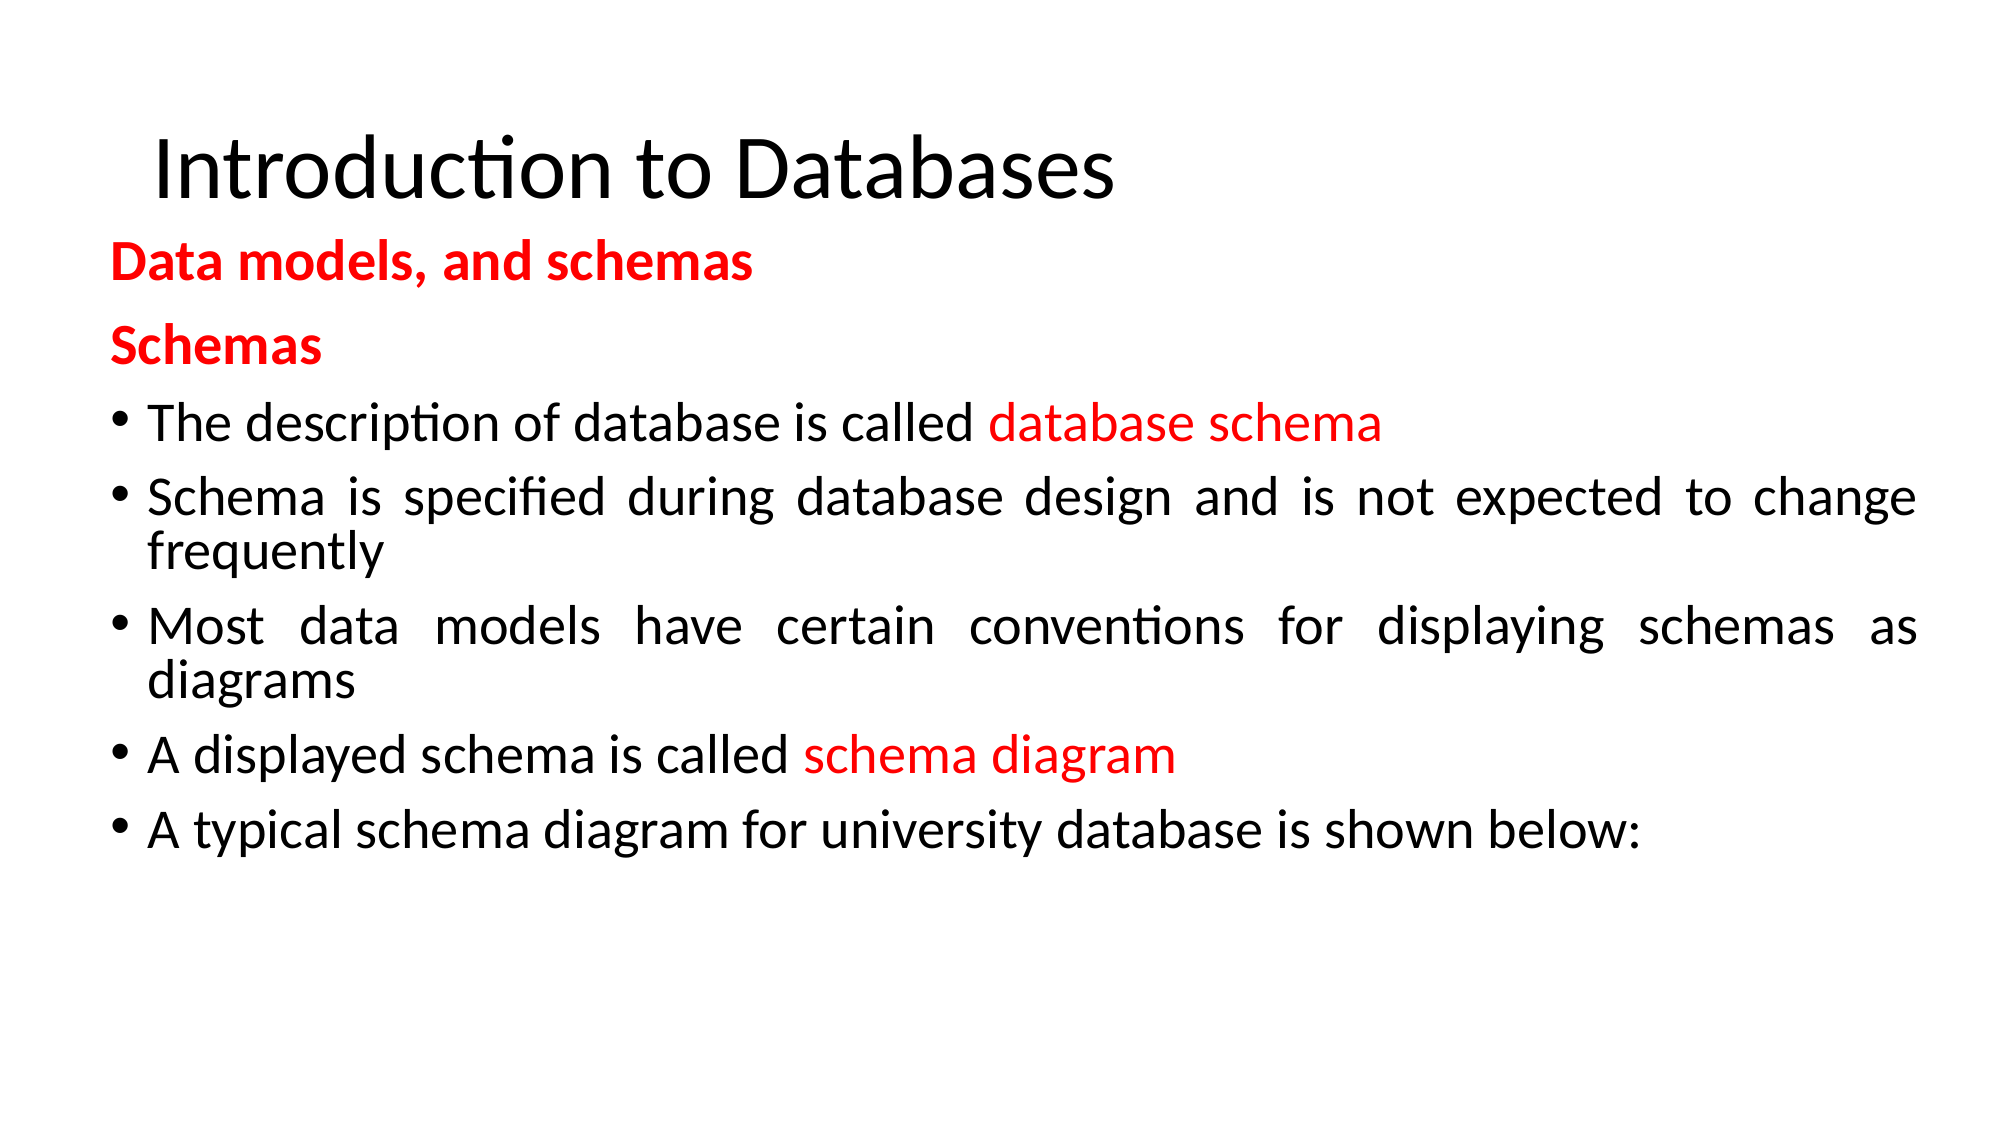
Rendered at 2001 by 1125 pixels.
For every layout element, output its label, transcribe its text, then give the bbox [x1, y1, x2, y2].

title Introduction to Databases [137, 59, 1863, 222]
list Data models, and schemas Schemas The description of database is called database schema Schema is specified during database design and is not expected to change frequently Most data models have certain conventions for displaying schemas as diagrams A displayed schema is called schema diagram A typical schema diagram for university database is shown below: [95, 222, 1935, 1066]
